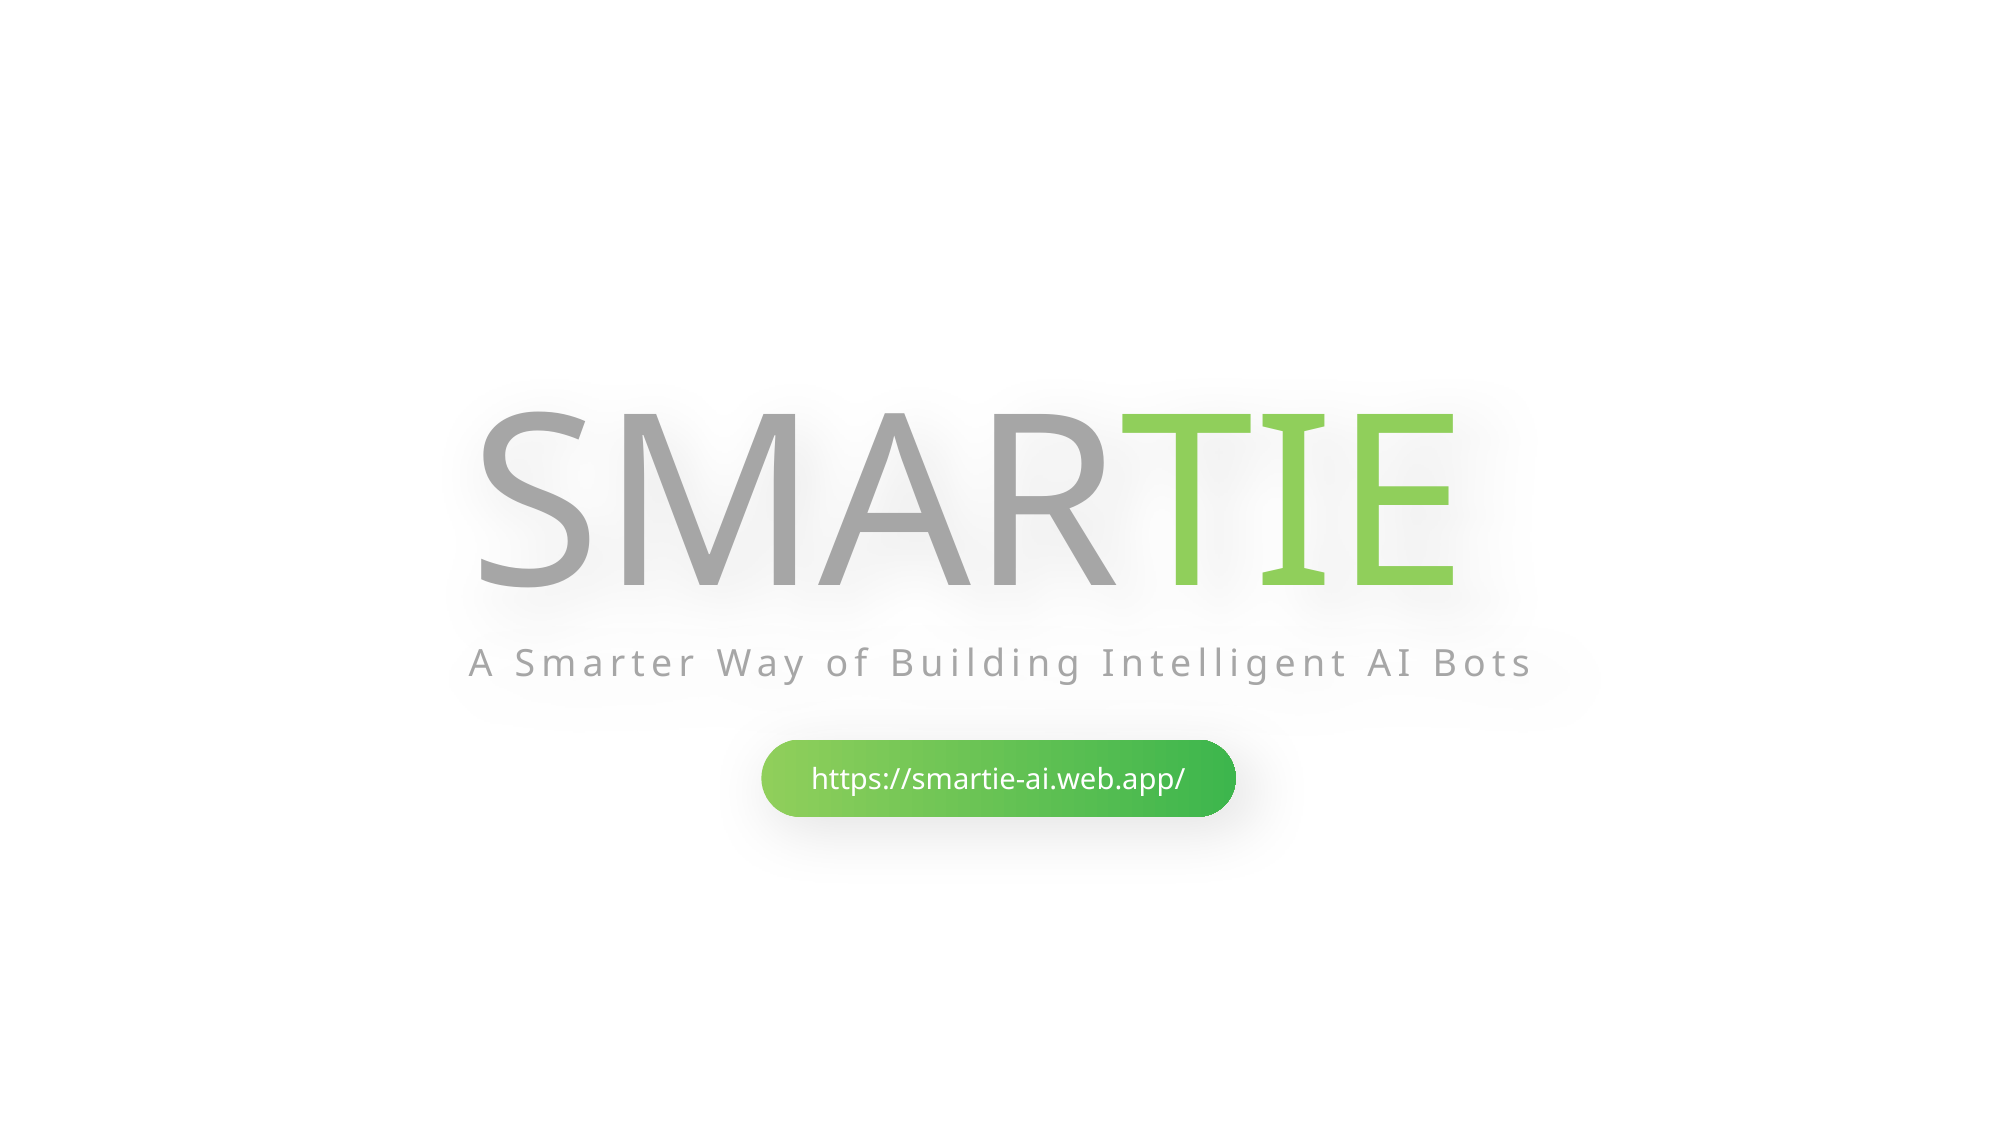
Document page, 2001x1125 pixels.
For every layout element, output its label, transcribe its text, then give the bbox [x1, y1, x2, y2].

text_box SMARTIE [454, 338, 1546, 631]
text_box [761, 739, 1236, 817]
text_box A Smarter Way of Building Intelligent AI Bots [453, 631, 1547, 691]
